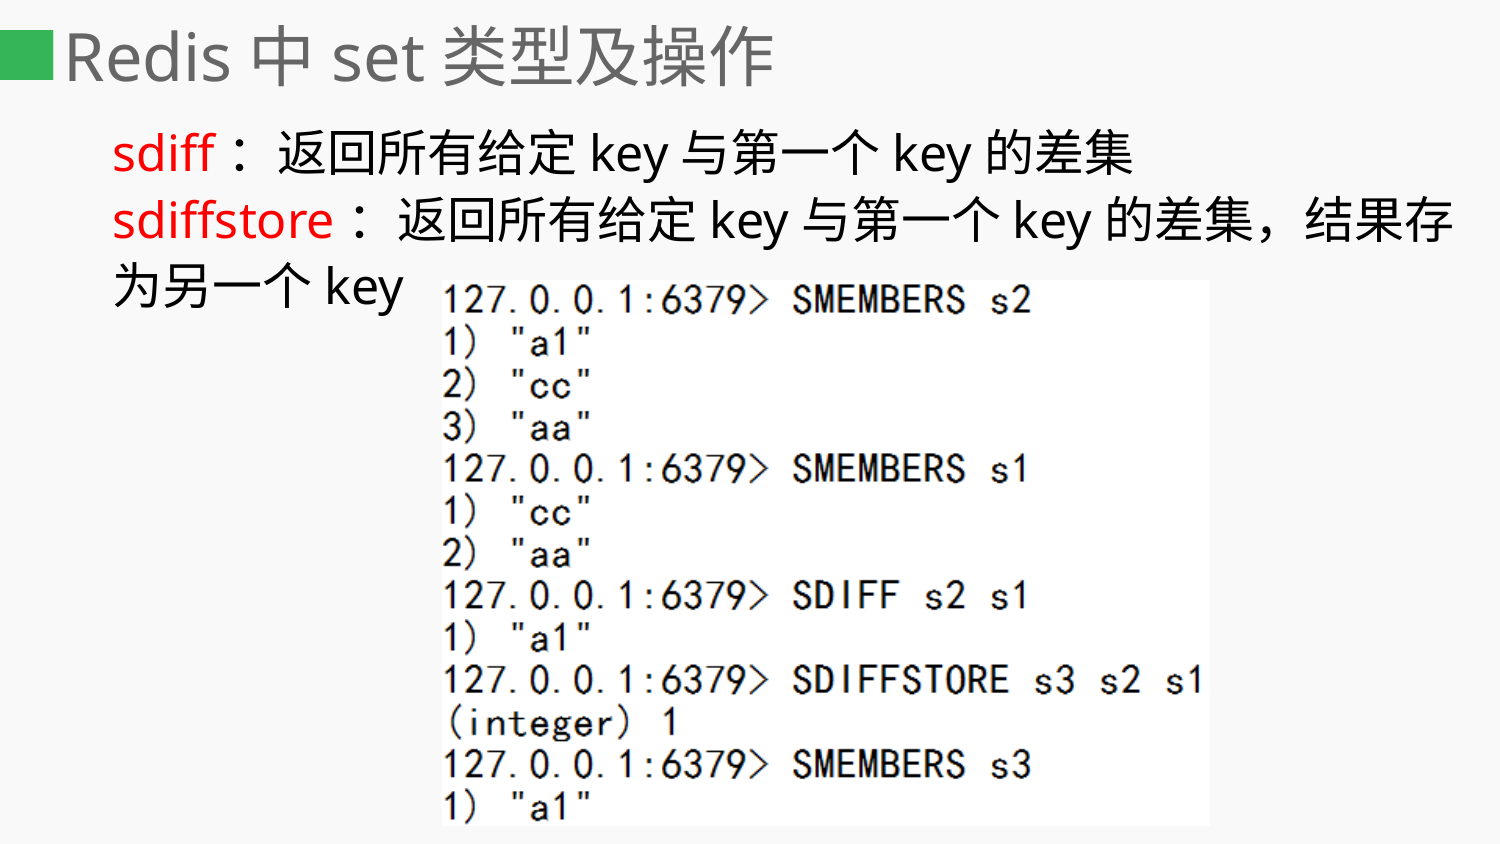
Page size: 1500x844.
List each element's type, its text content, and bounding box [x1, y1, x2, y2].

subtitle sdiff：返回所有给定key与第一个key的差集 sdiffstore：返回所有给定key与第一个key的差集，结果存为另一个key [112, 114, 1480, 738]
title Redis中set类型及操作 [63, 25, 1480, 85]
picture [442, 279, 1211, 826]
picture [0, 30, 54, 80]
